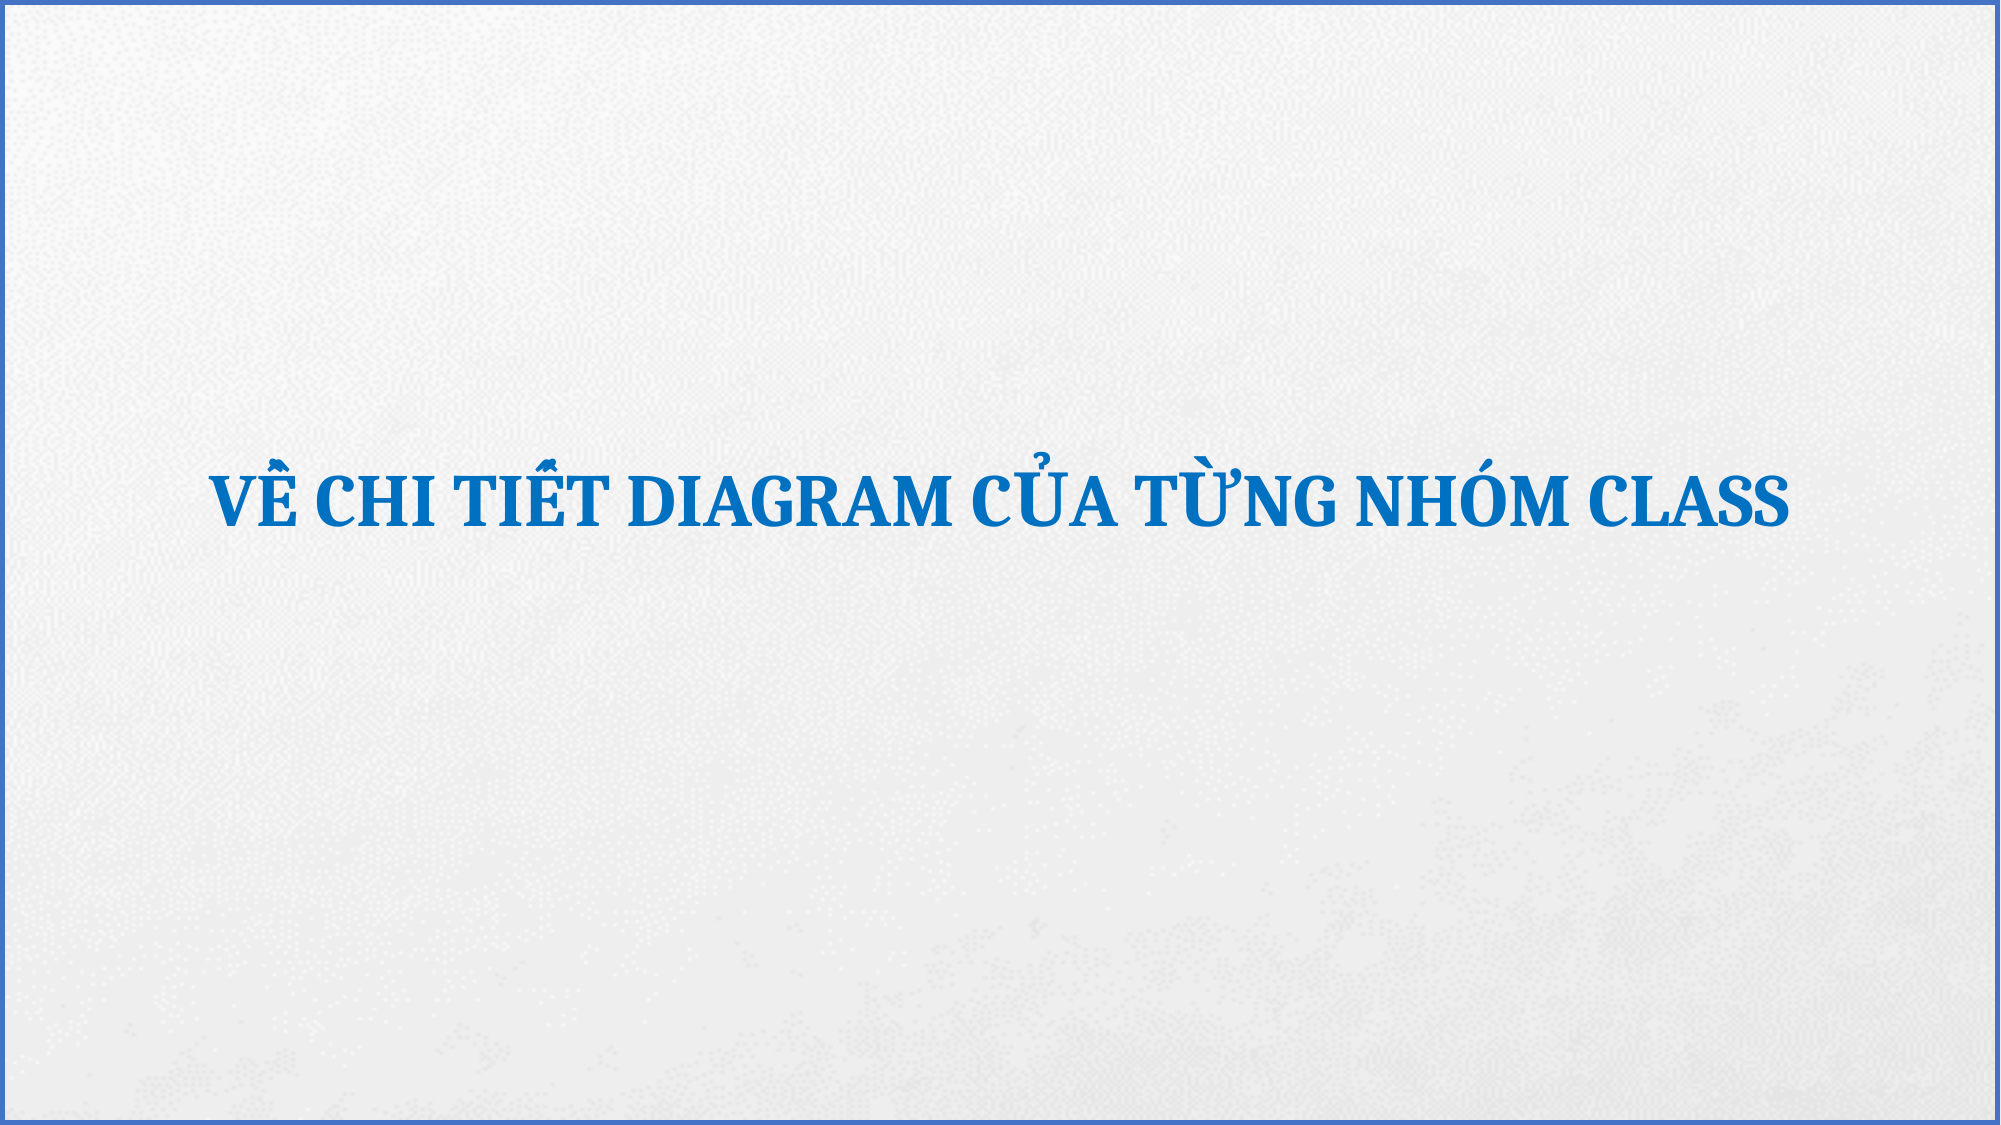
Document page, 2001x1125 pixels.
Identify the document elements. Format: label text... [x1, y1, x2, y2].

title VỀ CHI TIẾT DIAGRAM CỦA TỪNG NHÓM CLASS [48, 454, 1952, 589]
picture [5, 5, 1995, 1120]
